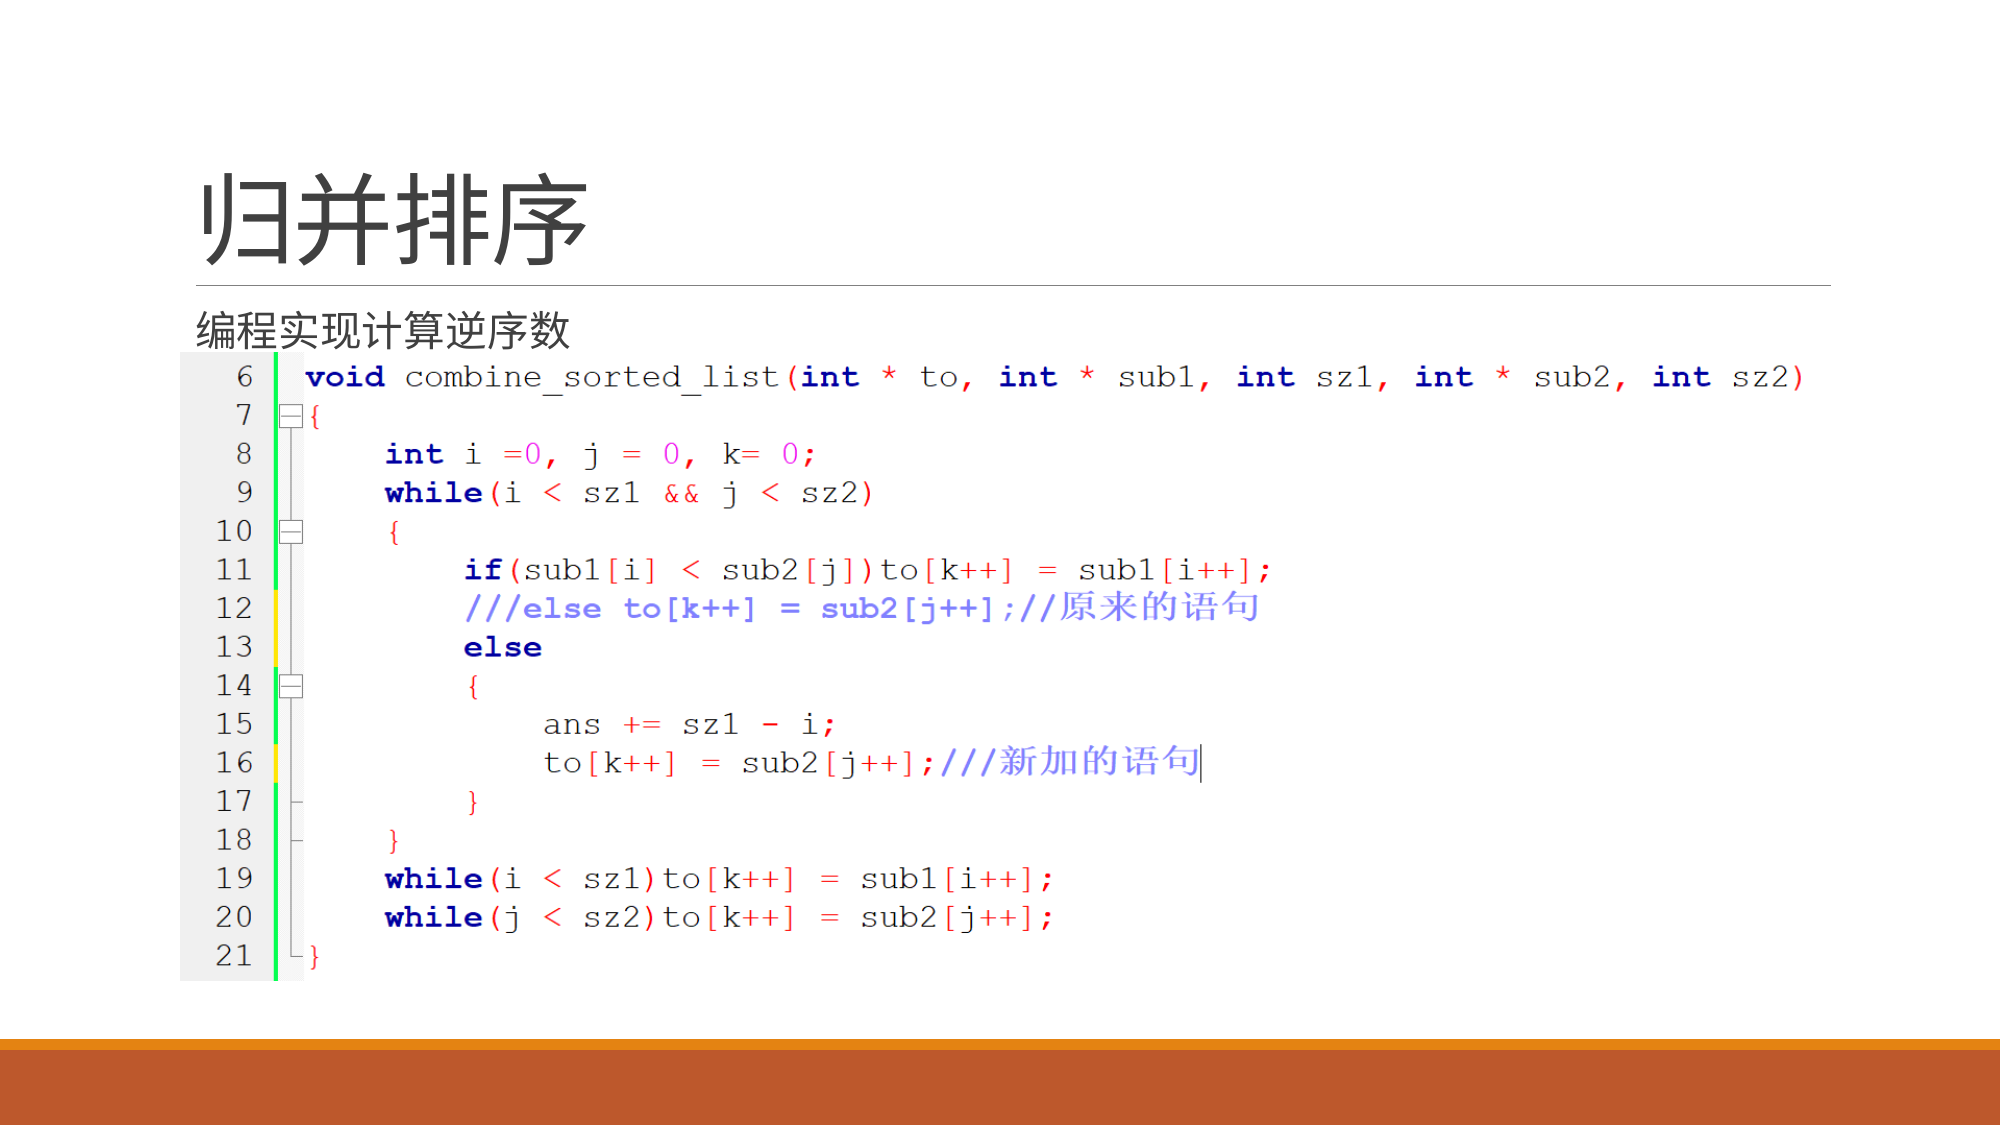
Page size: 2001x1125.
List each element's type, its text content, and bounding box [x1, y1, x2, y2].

picture [179, 351, 1857, 982]
list 编程实现计算逆序数 [180, 302, 1830, 351]
title 归并排序 [180, 47, 1830, 285]
